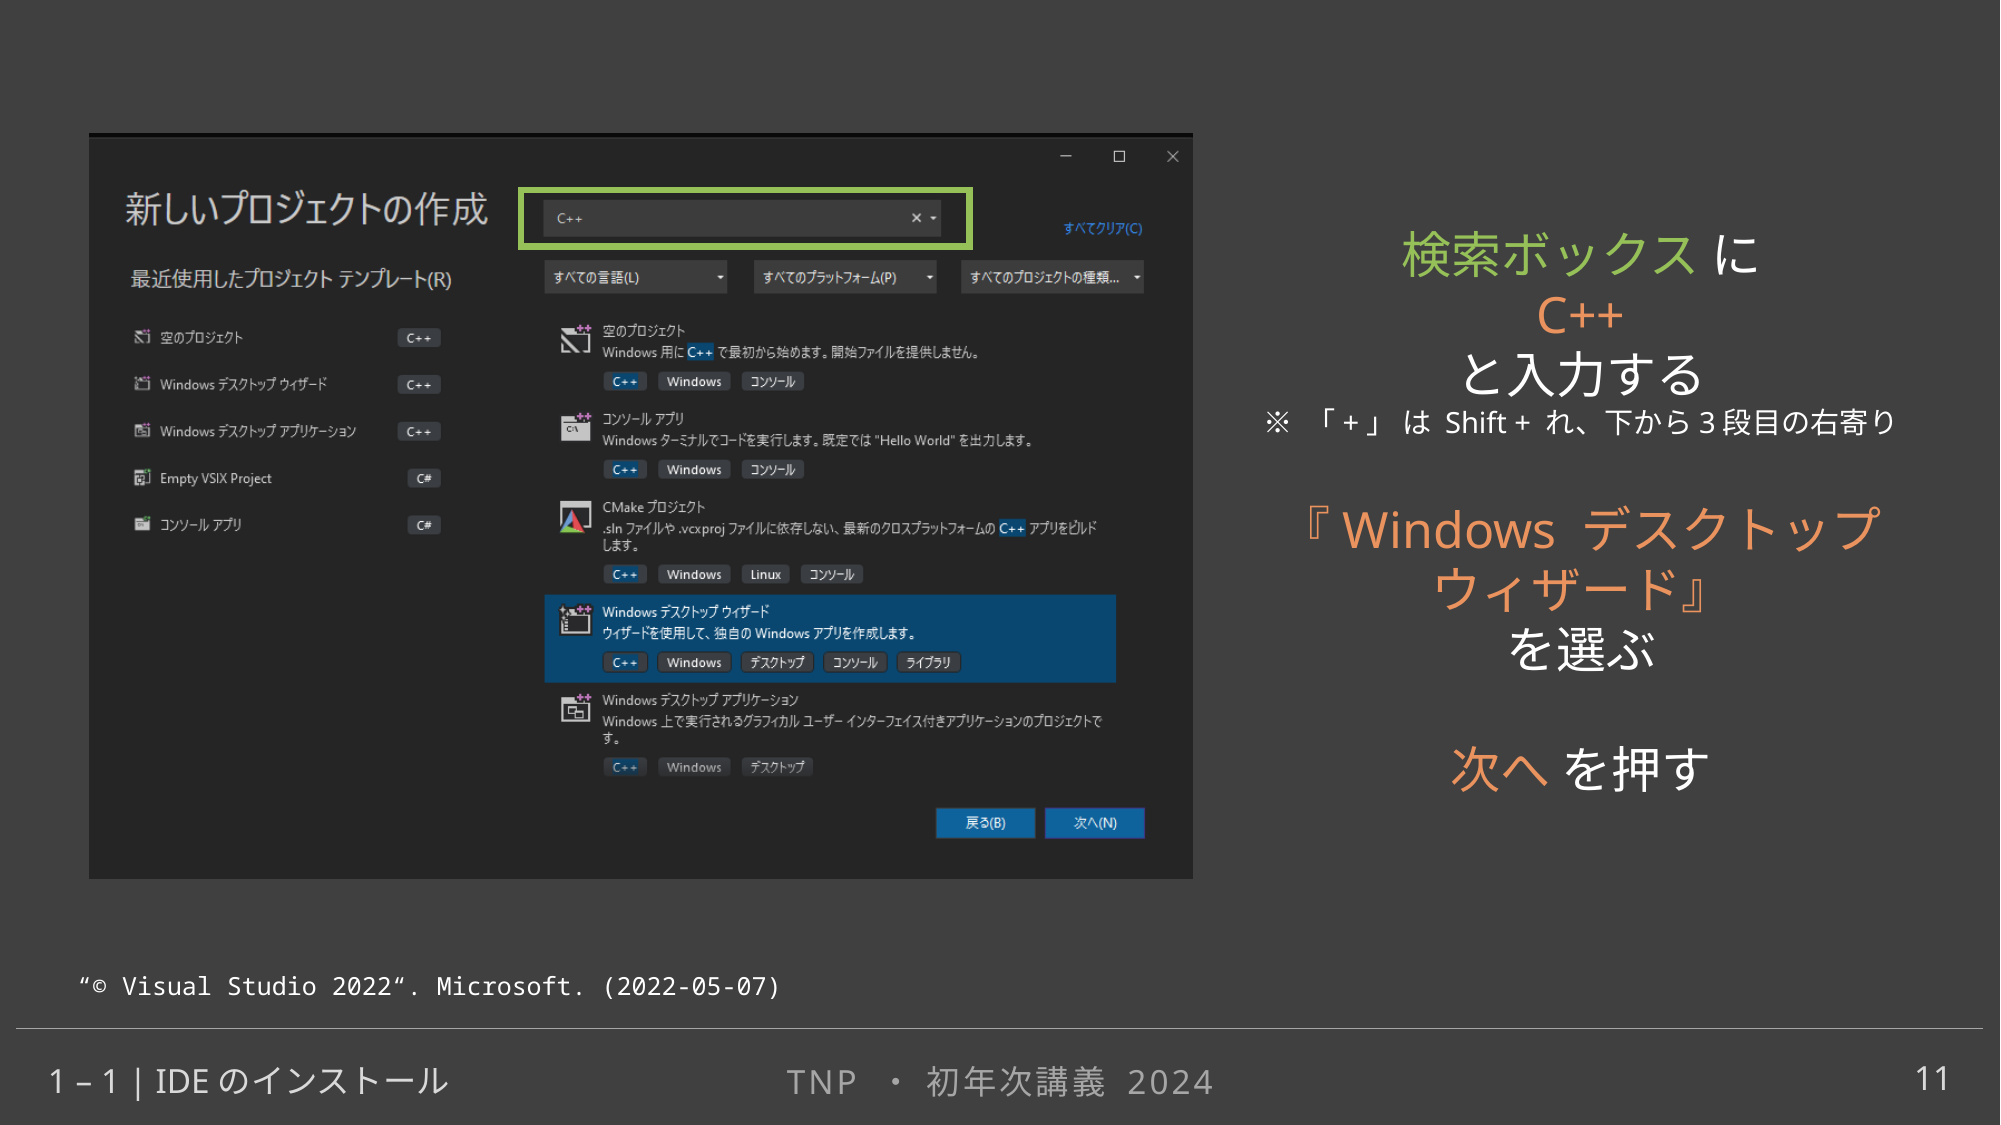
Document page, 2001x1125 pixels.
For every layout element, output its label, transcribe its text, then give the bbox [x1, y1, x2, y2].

slide_number 11 [1359, 1049, 1968, 1110]
text_box 検索ボックス に C++ と入力する ※ 「+」 は Shift + れ、下から3段目の右寄り 『Windows デスクトップ ウィザード』 を選ぶ 次へ を押す [1209, 216, 1954, 807]
text_box “© Visual Studio 2022“. Microsoft. (2022-05-07) [62, 963, 1629, 1008]
picture [89, 133, 1193, 879]
slide_number 1 – 1 | IDEのインストール [32, 1049, 641, 1110]
